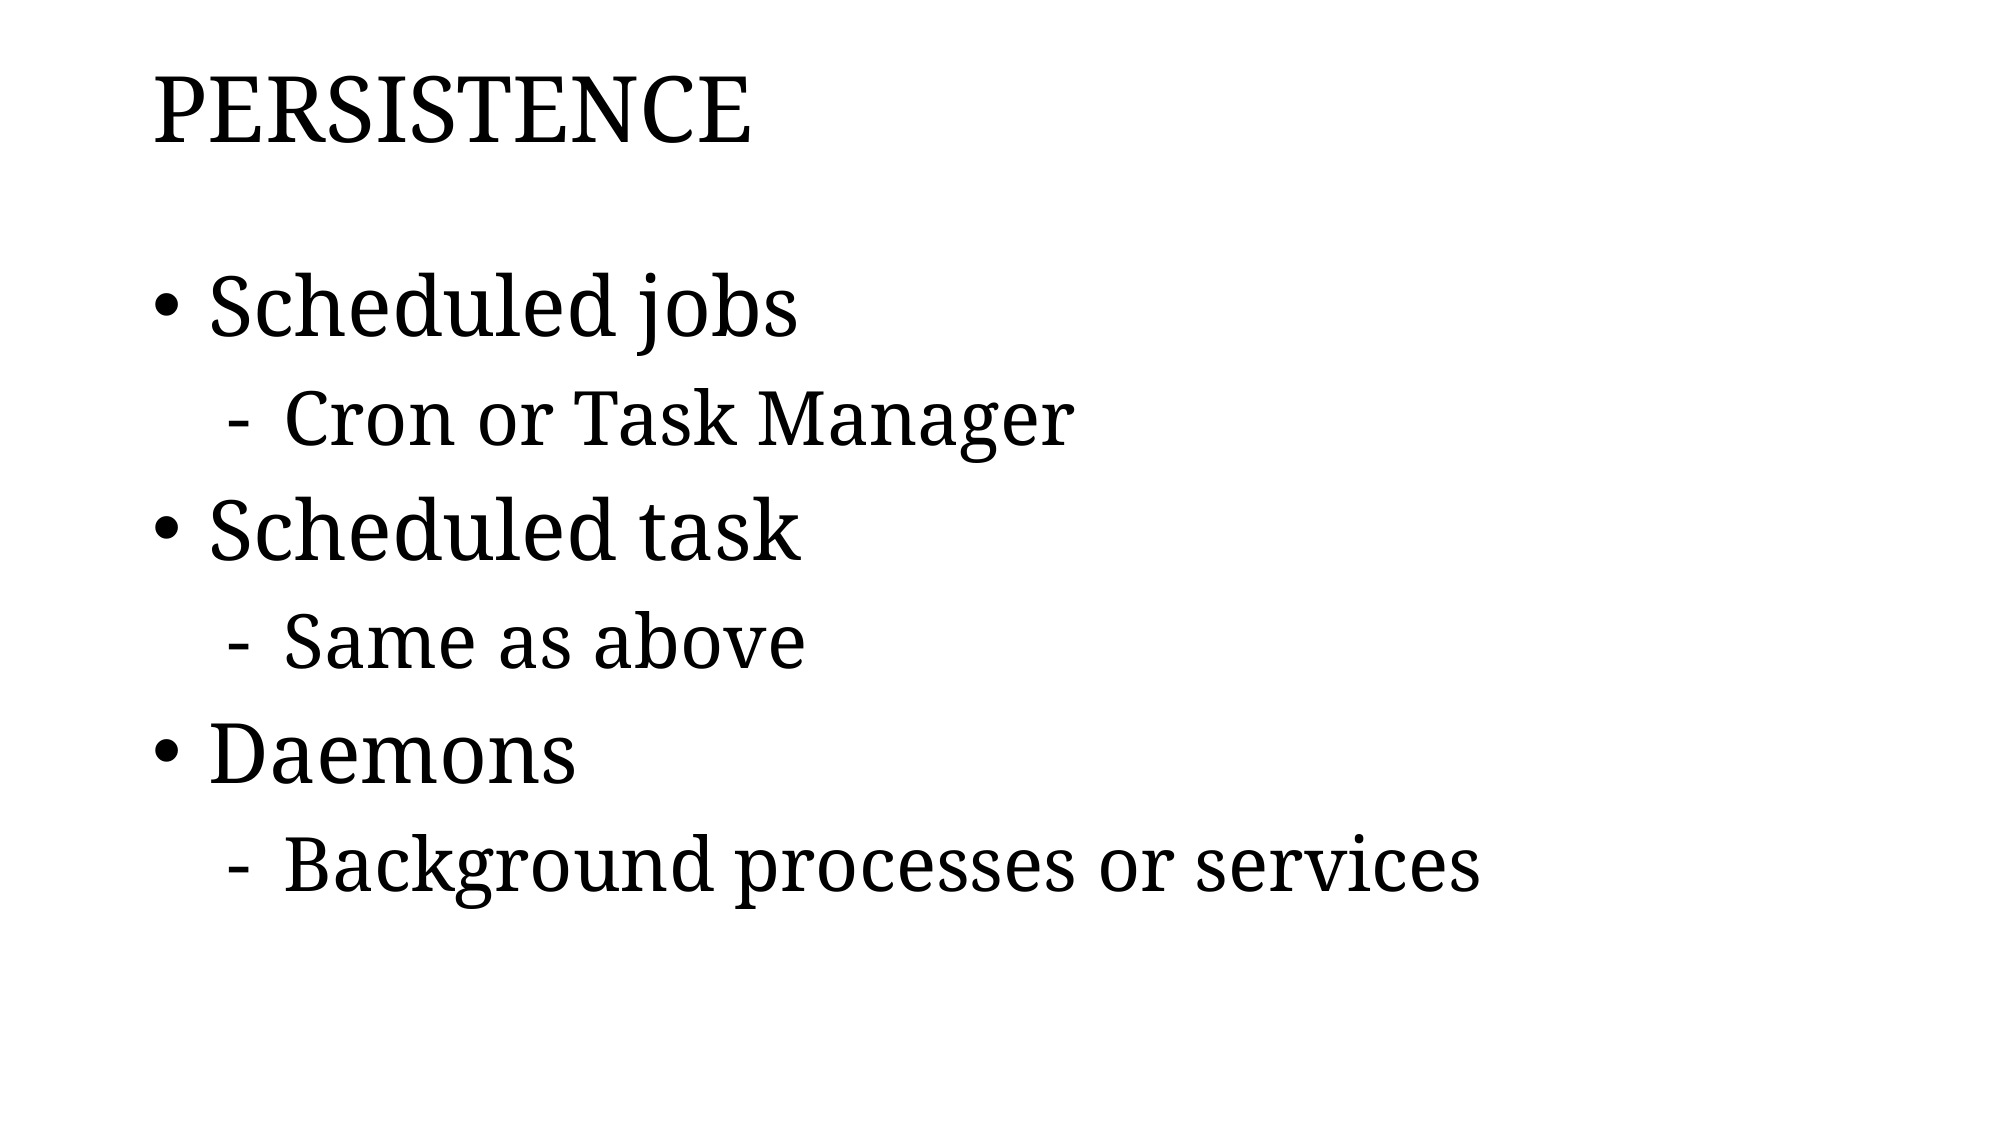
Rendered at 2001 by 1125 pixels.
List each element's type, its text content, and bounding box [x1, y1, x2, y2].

list Scheduled jobs Cron or Task Manager Scheduled task Same as above Daemons Background processes or services [137, 246, 1863, 1103]
title PERSISTENCE [137, 22, 1863, 204]
